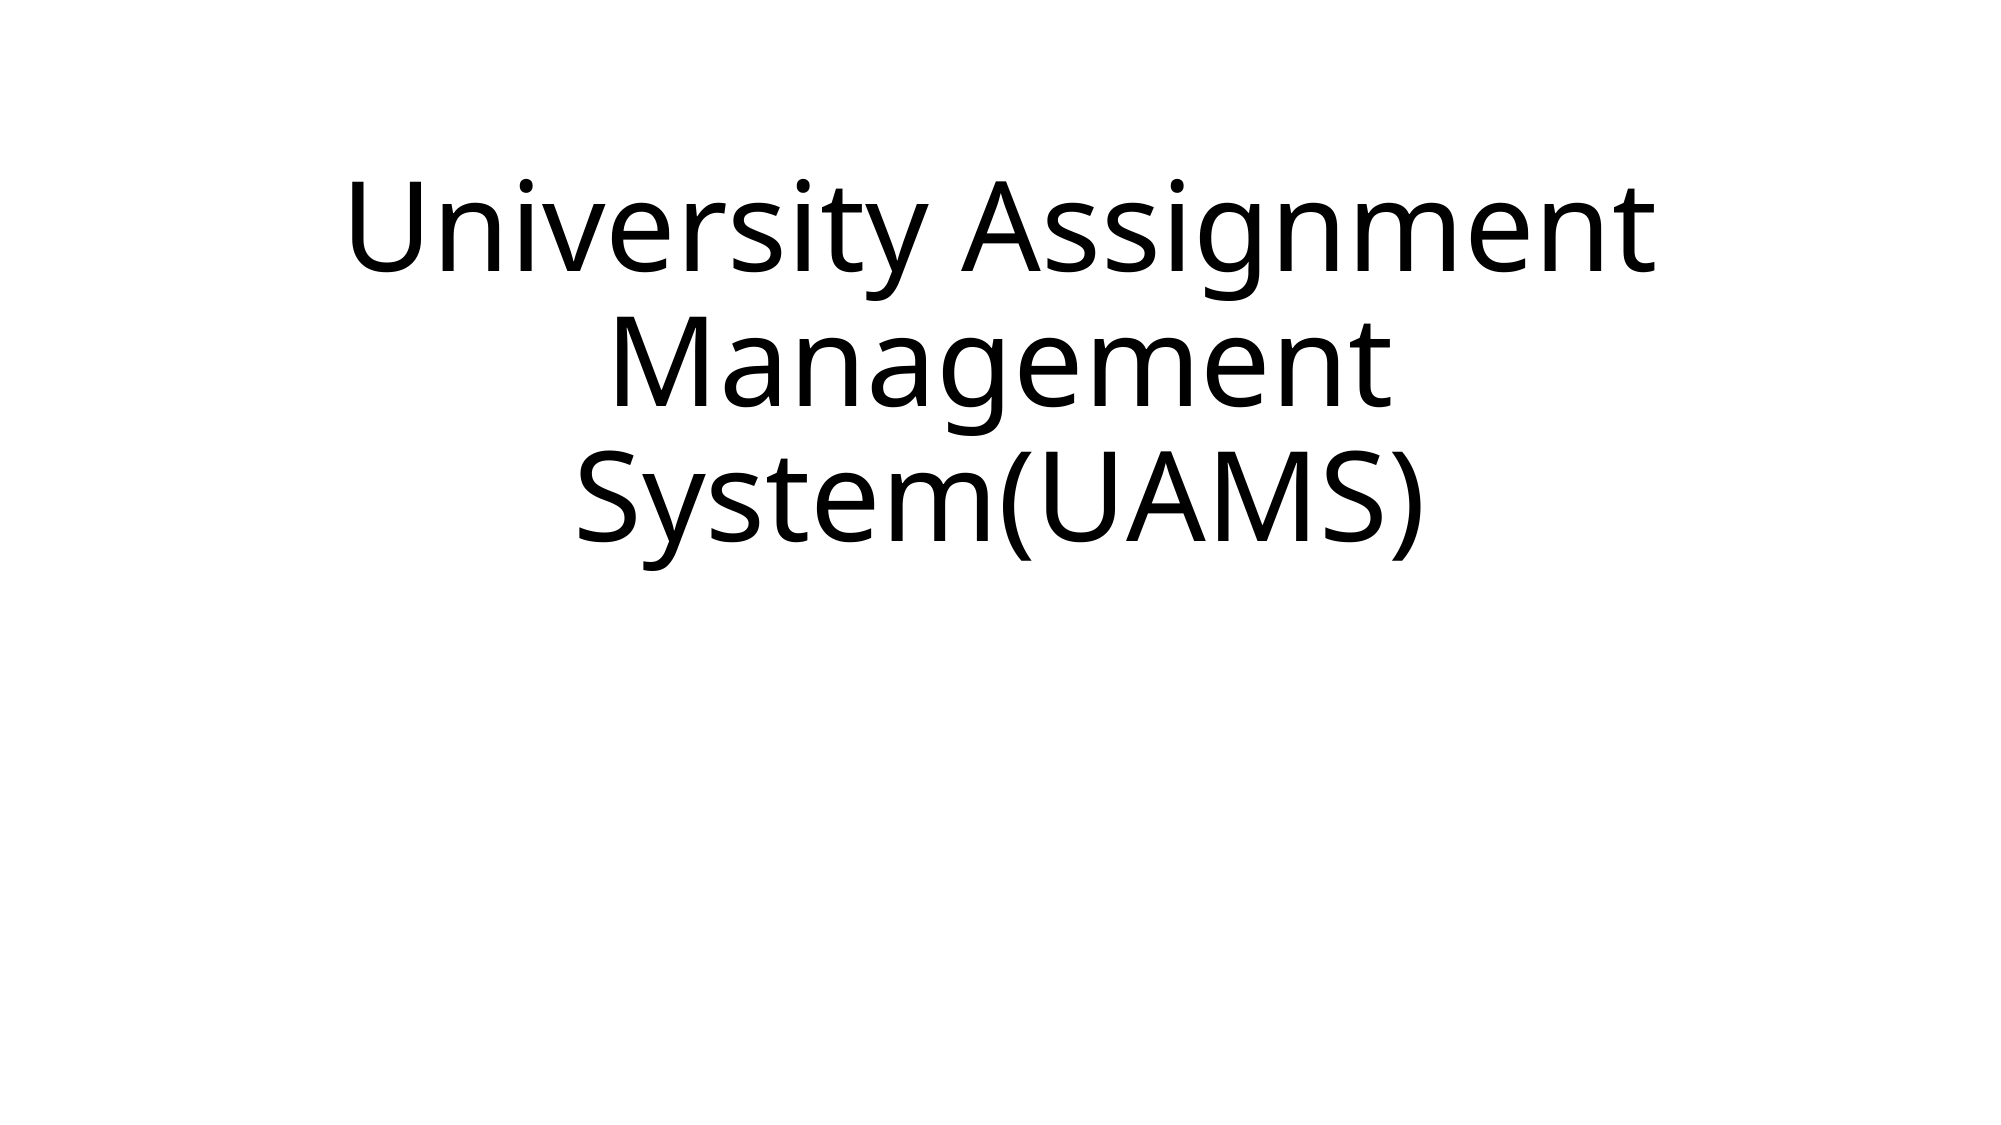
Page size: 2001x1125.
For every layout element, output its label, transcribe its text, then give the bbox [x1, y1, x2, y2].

title University Assignment Management System(UAMS) [249, 184, 1750, 576]
